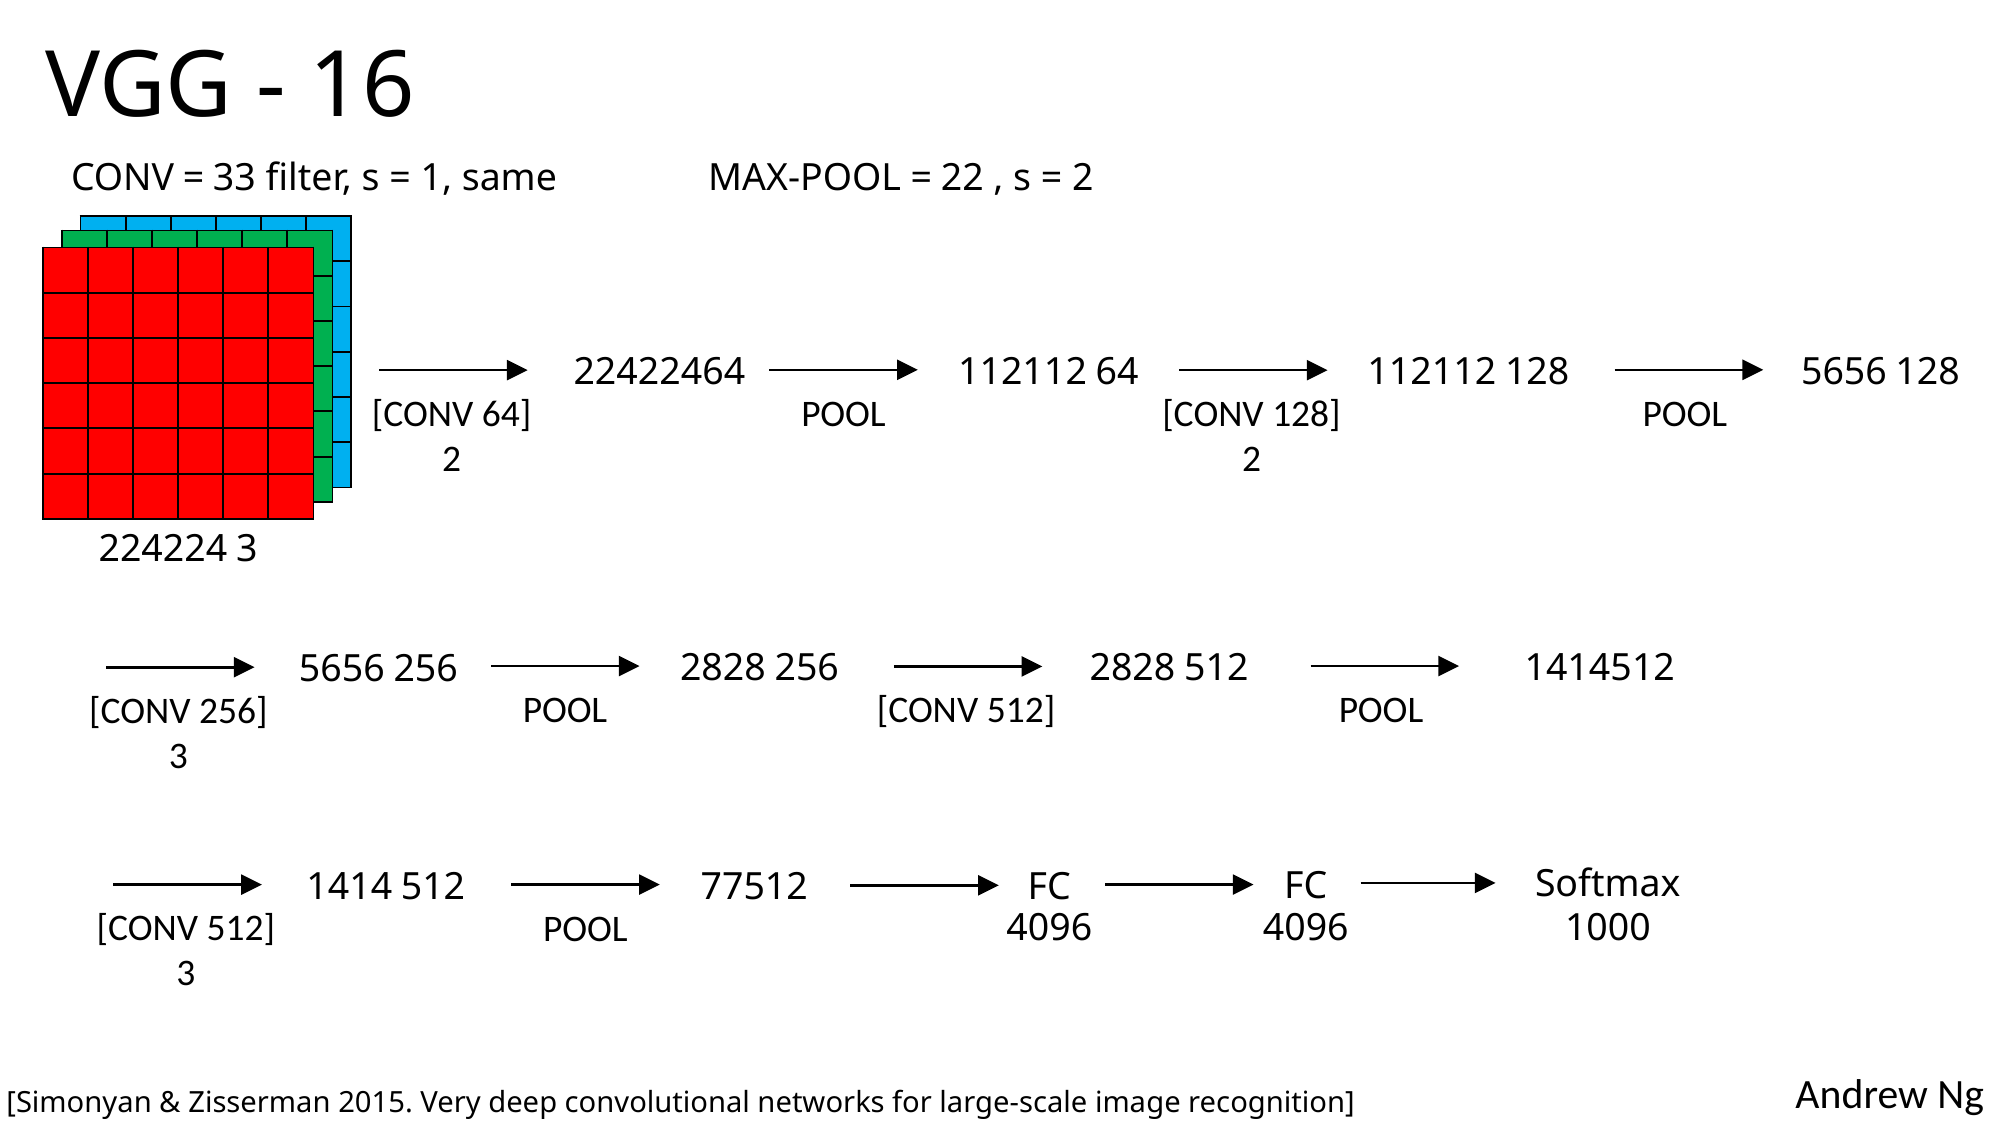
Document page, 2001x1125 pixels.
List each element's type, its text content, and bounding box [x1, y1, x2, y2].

table_cell [179, 429, 222, 473]
table_header [307, 217, 350, 260]
text_box FC [1013, 854, 1086, 895]
table_cell [179, 294, 222, 337]
text_box 4096 [1248, 895, 1364, 955]
table_cell [269, 475, 313, 518]
table_cell [269, 339, 313, 382]
table_cell [134, 429, 177, 473]
table_cell [269, 384, 313, 427]
table_cell [89, 384, 132, 427]
table_header [198, 231, 241, 247]
table_cell [314, 412, 332, 456]
table_cell [89, 475, 132, 518]
table_cell [44, 294, 87, 337]
table_cell [314, 322, 332, 365]
text_box POOL [786, 381, 901, 442]
table_cell [89, 294, 132, 337]
table_cell [44, 384, 87, 427]
table_header [89, 248, 132, 292]
title VGG - 16 [30, 29, 2000, 248]
table_cell [179, 384, 222, 427]
table_cell [333, 443, 350, 487]
table_cell [179, 339, 222, 382]
table_cell [224, 384, 267, 427]
table_cell [224, 475, 267, 518]
table_cell [224, 429, 267, 473]
table_cell [224, 339, 267, 382]
table_cell [134, 475, 177, 518]
text_box POOL [1323, 677, 1439, 738]
table_header [217, 217, 260, 230]
table_header [288, 231, 332, 275]
table_cell [134, 339, 177, 382]
text_box 1000 [1550, 895, 1666, 955]
text_box FC [1269, 853, 1343, 895]
table_cell [314, 458, 332, 501]
text_box [Simonyan & Zisserman 2015. Very deep convolutional networks for large-scale image recognition] [0, 1076, 1371, 1125]
text_box 4096 [991, 895, 1108, 956]
table_header [243, 231, 286, 247]
table_header [262, 217, 305, 230]
table_header [108, 231, 151, 247]
table_header [224, 248, 267, 292]
table_cell [333, 307, 350, 351]
table_cell [333, 262, 350, 306]
table_cell [269, 294, 313, 337]
table_header [179, 248, 222, 292]
table_cell [89, 339, 132, 382]
table_cell [269, 429, 313, 473]
table_cell [314, 277, 332, 320]
table_header [127, 217, 170, 230]
table_cell [314, 367, 332, 410]
table_cell [44, 429, 87, 473]
table_cell [44, 339, 87, 382]
text_box POOL [1628, 381, 1743, 442]
table_header [153, 231, 196, 247]
table_header [81, 217, 125, 230]
table_cell [224, 294, 267, 337]
table_cell [134, 294, 177, 337]
text_box Softmax [1520, 851, 1696, 912]
table_header [172, 217, 215, 230]
table_header [269, 248, 313, 292]
table_header [63, 231, 106, 247]
table_cell [179, 475, 222, 518]
table_header [134, 248, 177, 292]
text_box POOL [528, 896, 643, 956]
table_cell [44, 475, 87, 518]
text_box POOL [508, 677, 623, 738]
table_header [44, 248, 87, 292]
table_cell [134, 384, 177, 427]
table_cell [333, 353, 350, 396]
table_cell [89, 429, 132, 473]
table_cell [333, 398, 350, 441]
